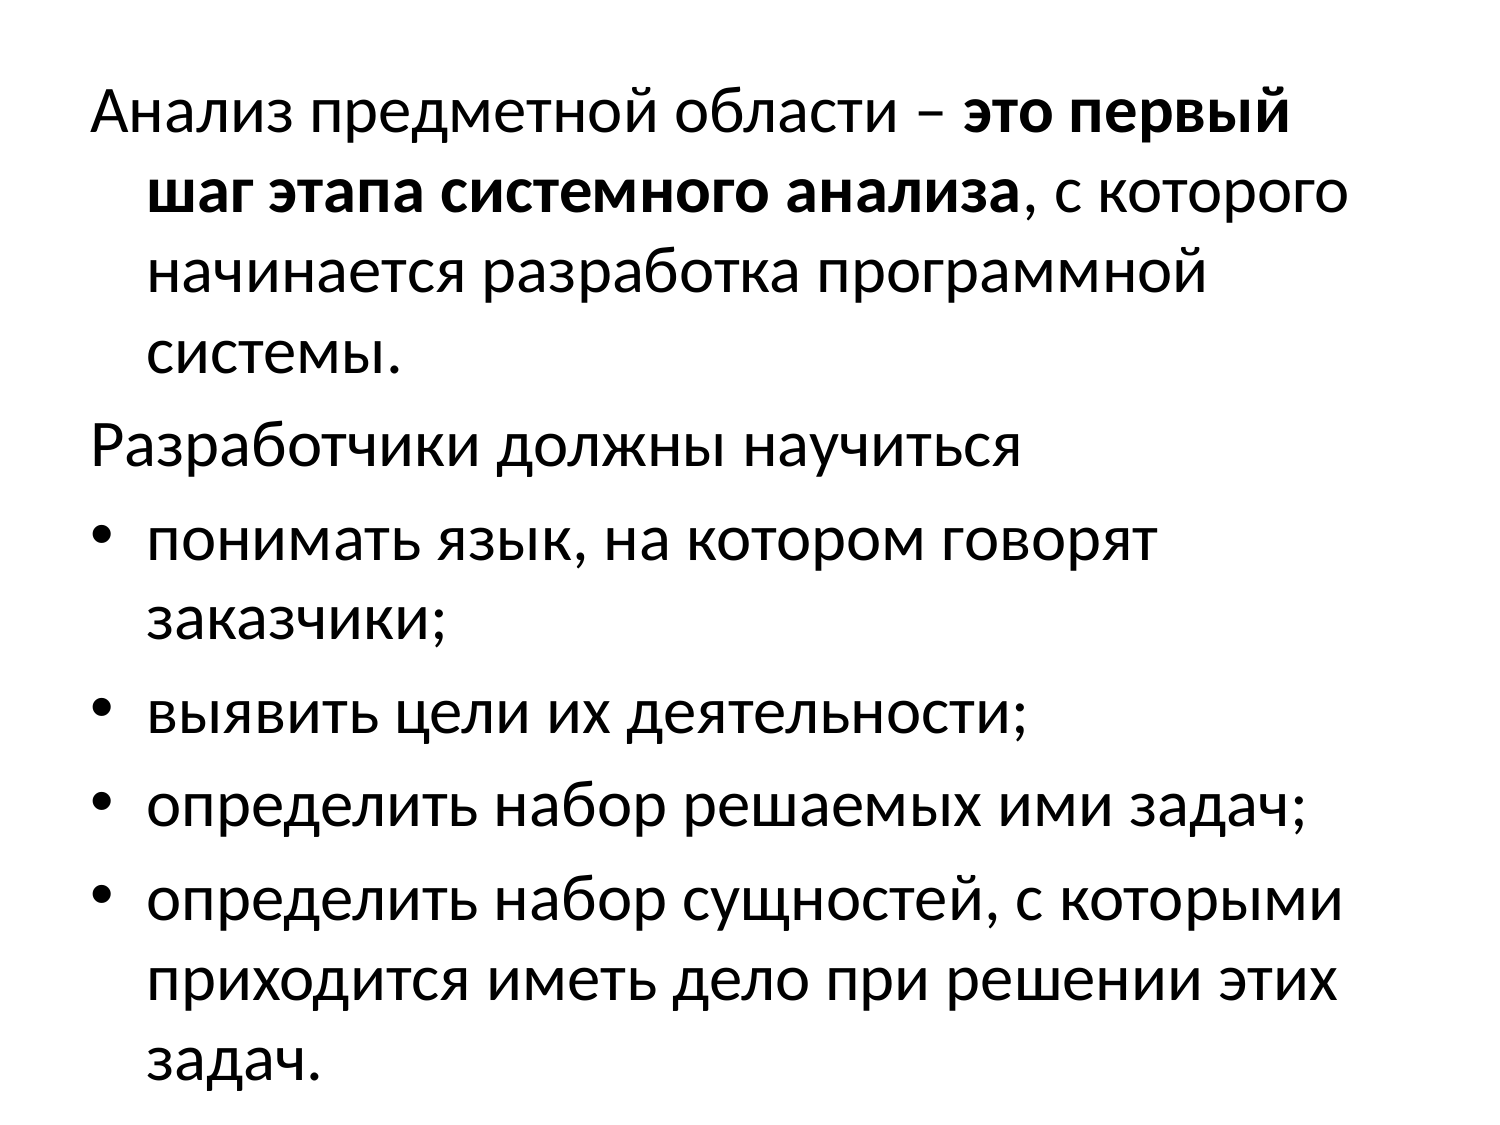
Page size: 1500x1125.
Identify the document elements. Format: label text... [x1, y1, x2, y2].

list Анализ предметной области – это первый шаг этапа системного анализа, с которого начинается разработка программной системы. Разработчики должны научиться понимать язык, на котором говорят заказчики; выявить цели их деятельности; определить набор решаемых ими задач; определить набор сущностей, с которыми приходится иметь дело при решении этих задач. [75, 58, 1425, 1125]
